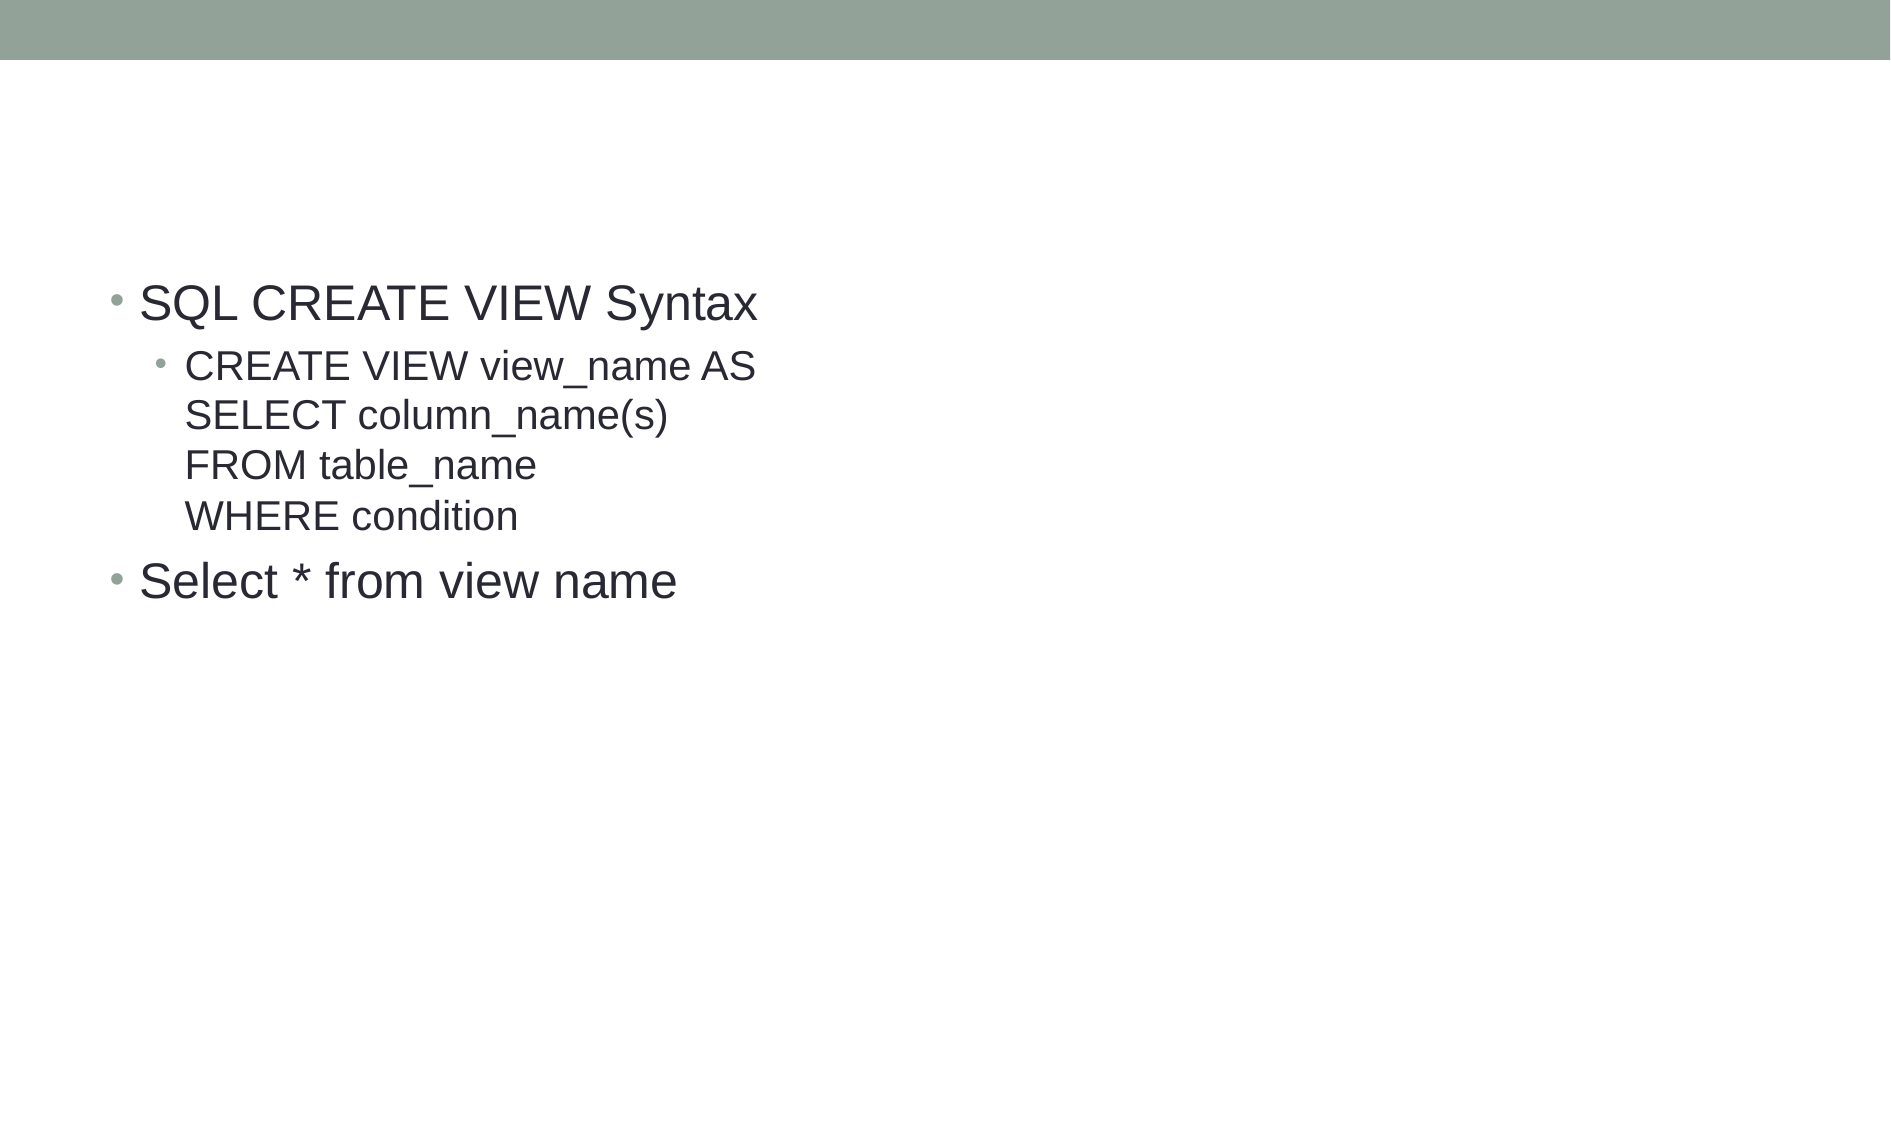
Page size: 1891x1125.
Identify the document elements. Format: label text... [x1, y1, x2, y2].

list SQL CREATE VIEW Syntax CREATE VIEW view_name AS SELECT column_name(s) FROM table_name WHERE condition Select * from view name [94, 262, 1796, 1063]
